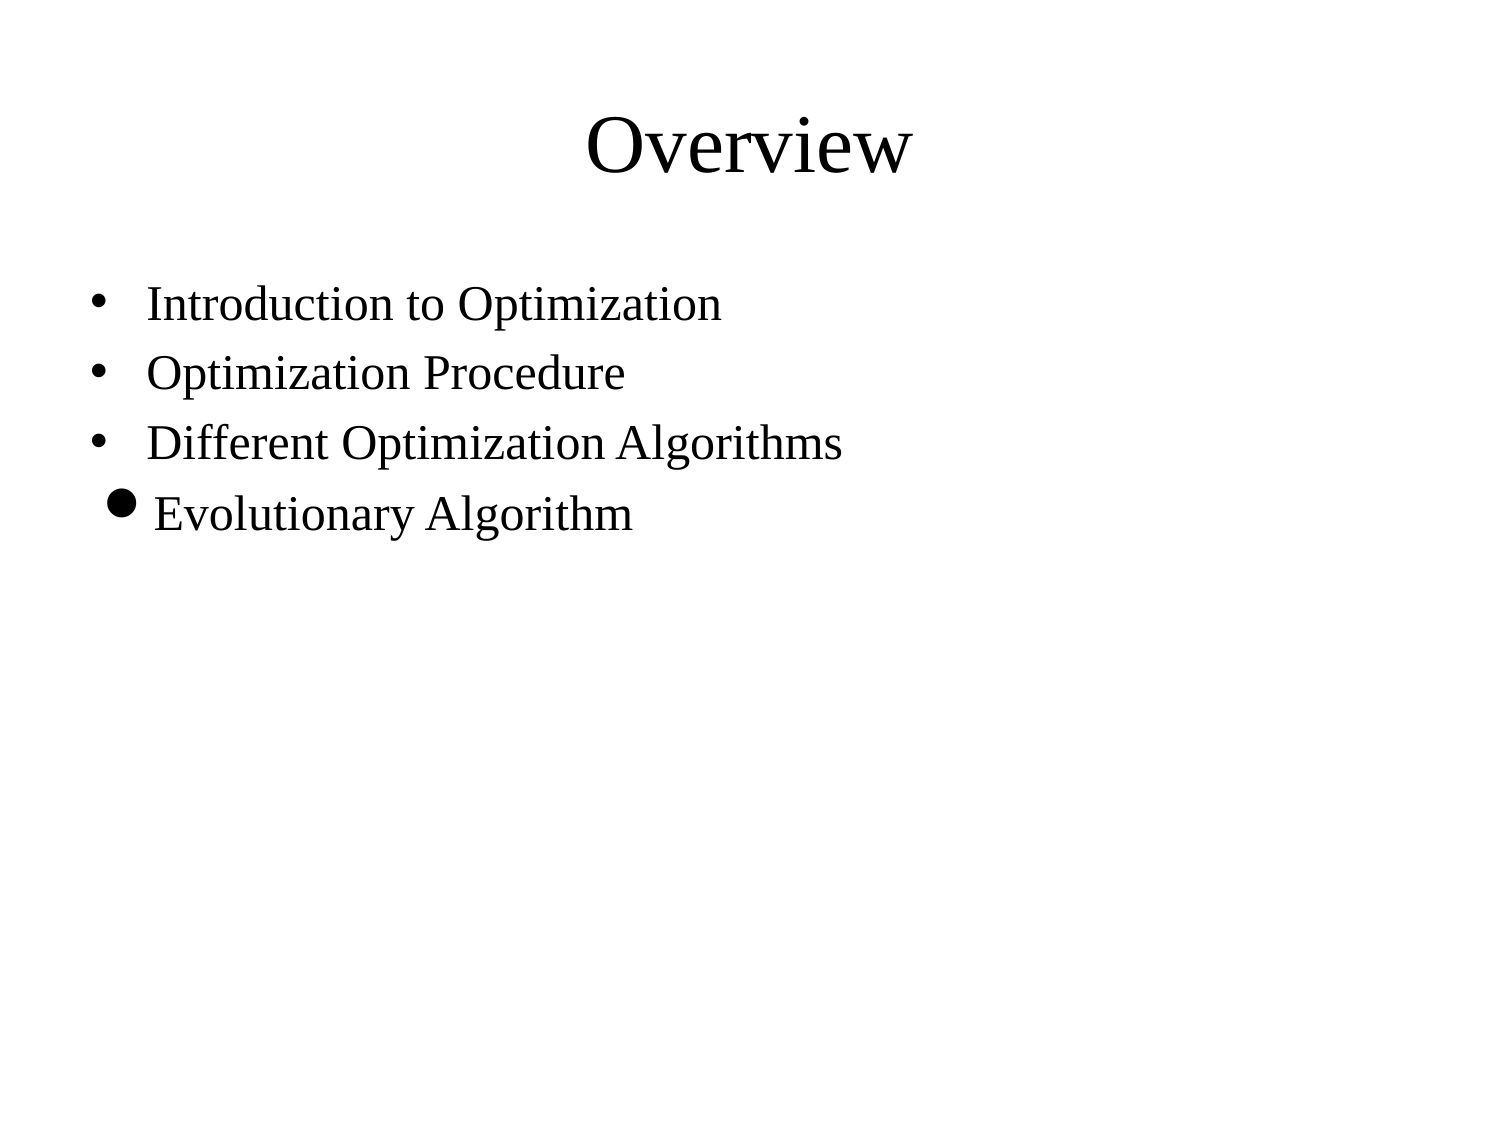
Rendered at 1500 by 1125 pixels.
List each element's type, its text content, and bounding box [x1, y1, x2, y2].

list Introduction to Optimization Optimization Procedure Different Optimization Algorithms Evolutionary Algorithm [75, 262, 1425, 1005]
title Overview [75, 45, 1425, 233]
